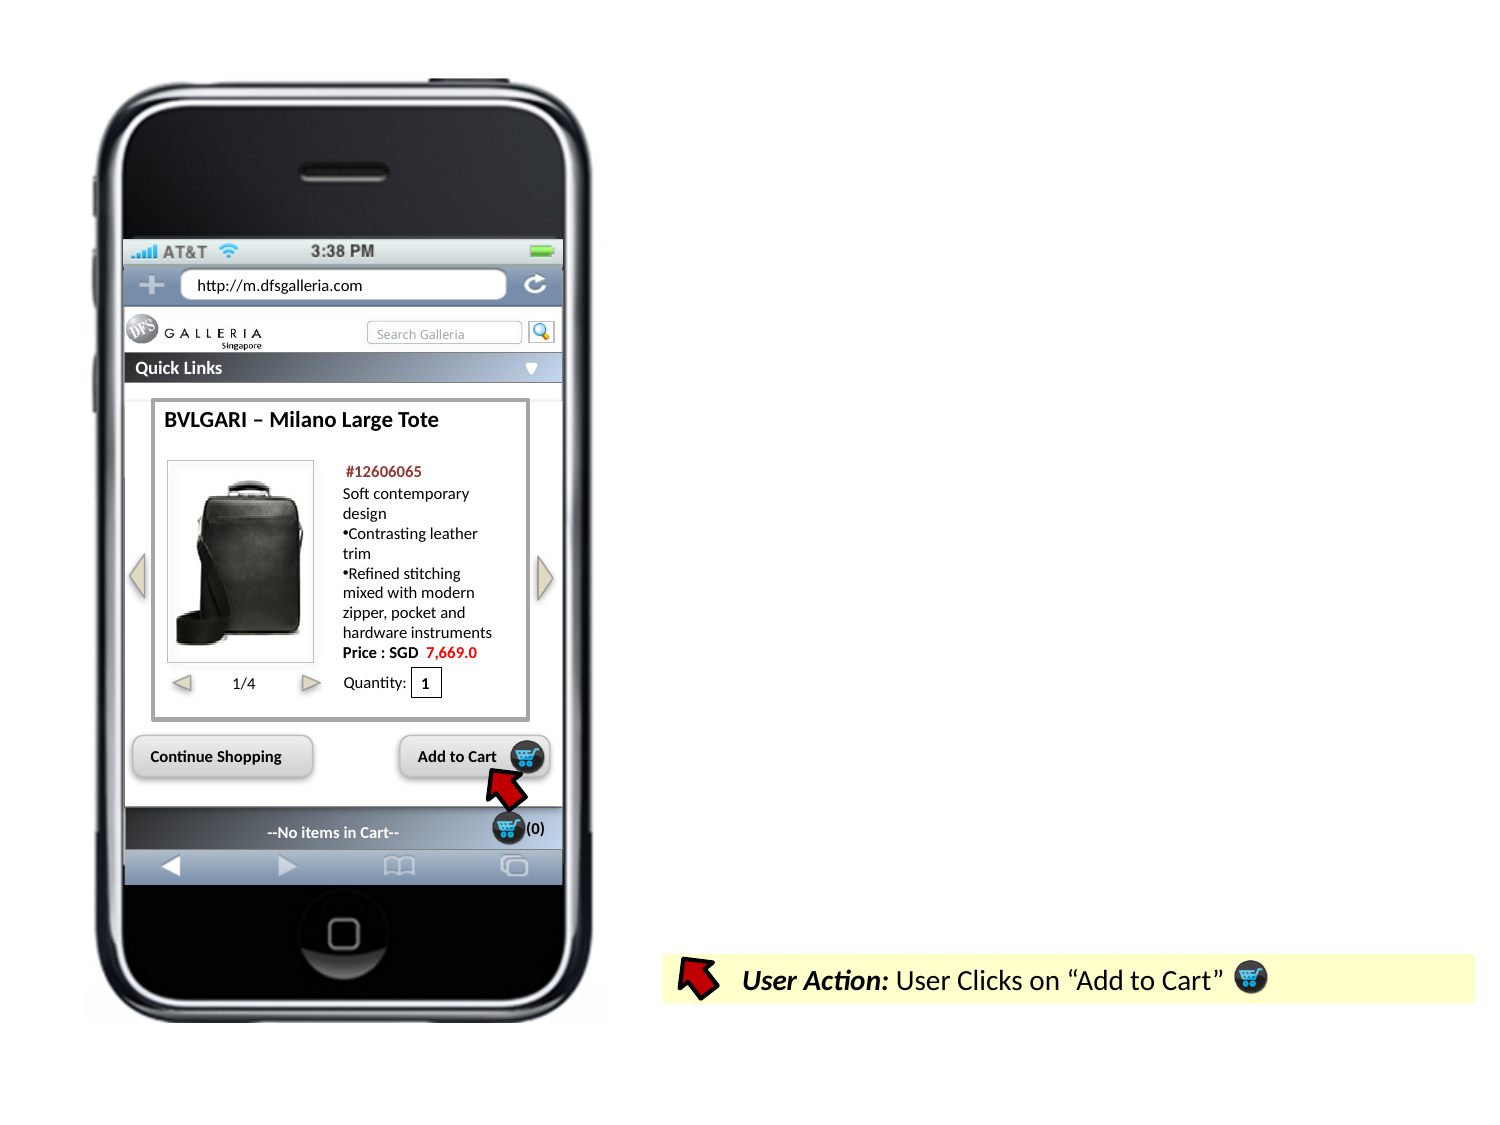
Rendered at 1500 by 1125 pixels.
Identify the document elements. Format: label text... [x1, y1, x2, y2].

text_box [119, 348, 563, 387]
text_box [677, 956, 720, 1001]
picture [81, 74, 609, 1023]
picture [1232, 957, 1271, 996]
text_box User Action: User Clicks on “Add to Cart” [662, 953, 1475, 1004]
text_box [362, 319, 554, 347]
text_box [406, 665, 442, 702]
